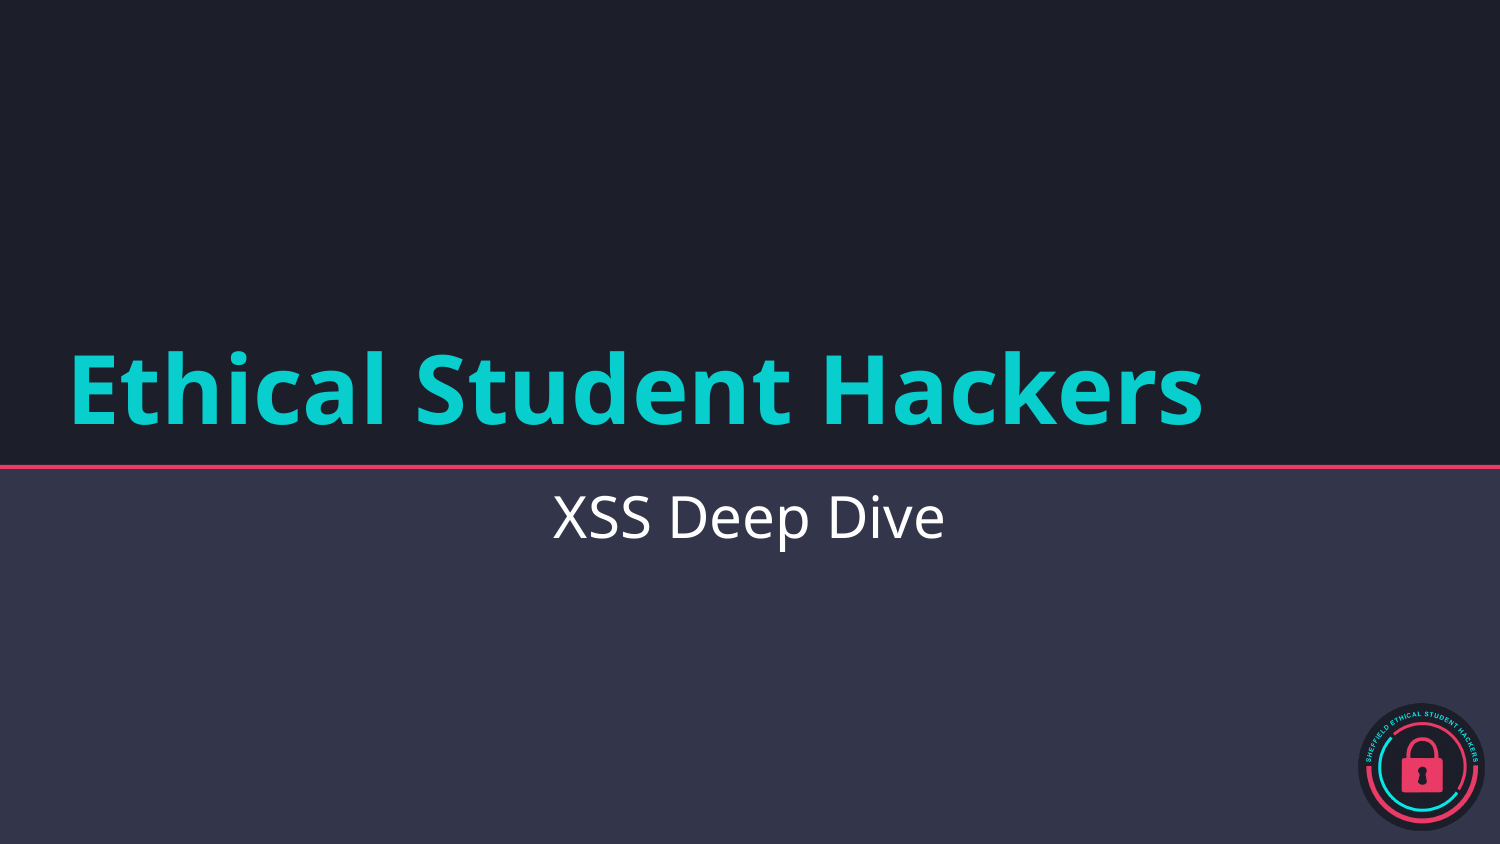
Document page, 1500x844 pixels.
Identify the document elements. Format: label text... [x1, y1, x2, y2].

subtitle XSS Deep Dive [51, 464, 1449, 595]
picture [1358, 703, 1485, 831]
title Ethical Student Hackers [51, 122, 1449, 459]
